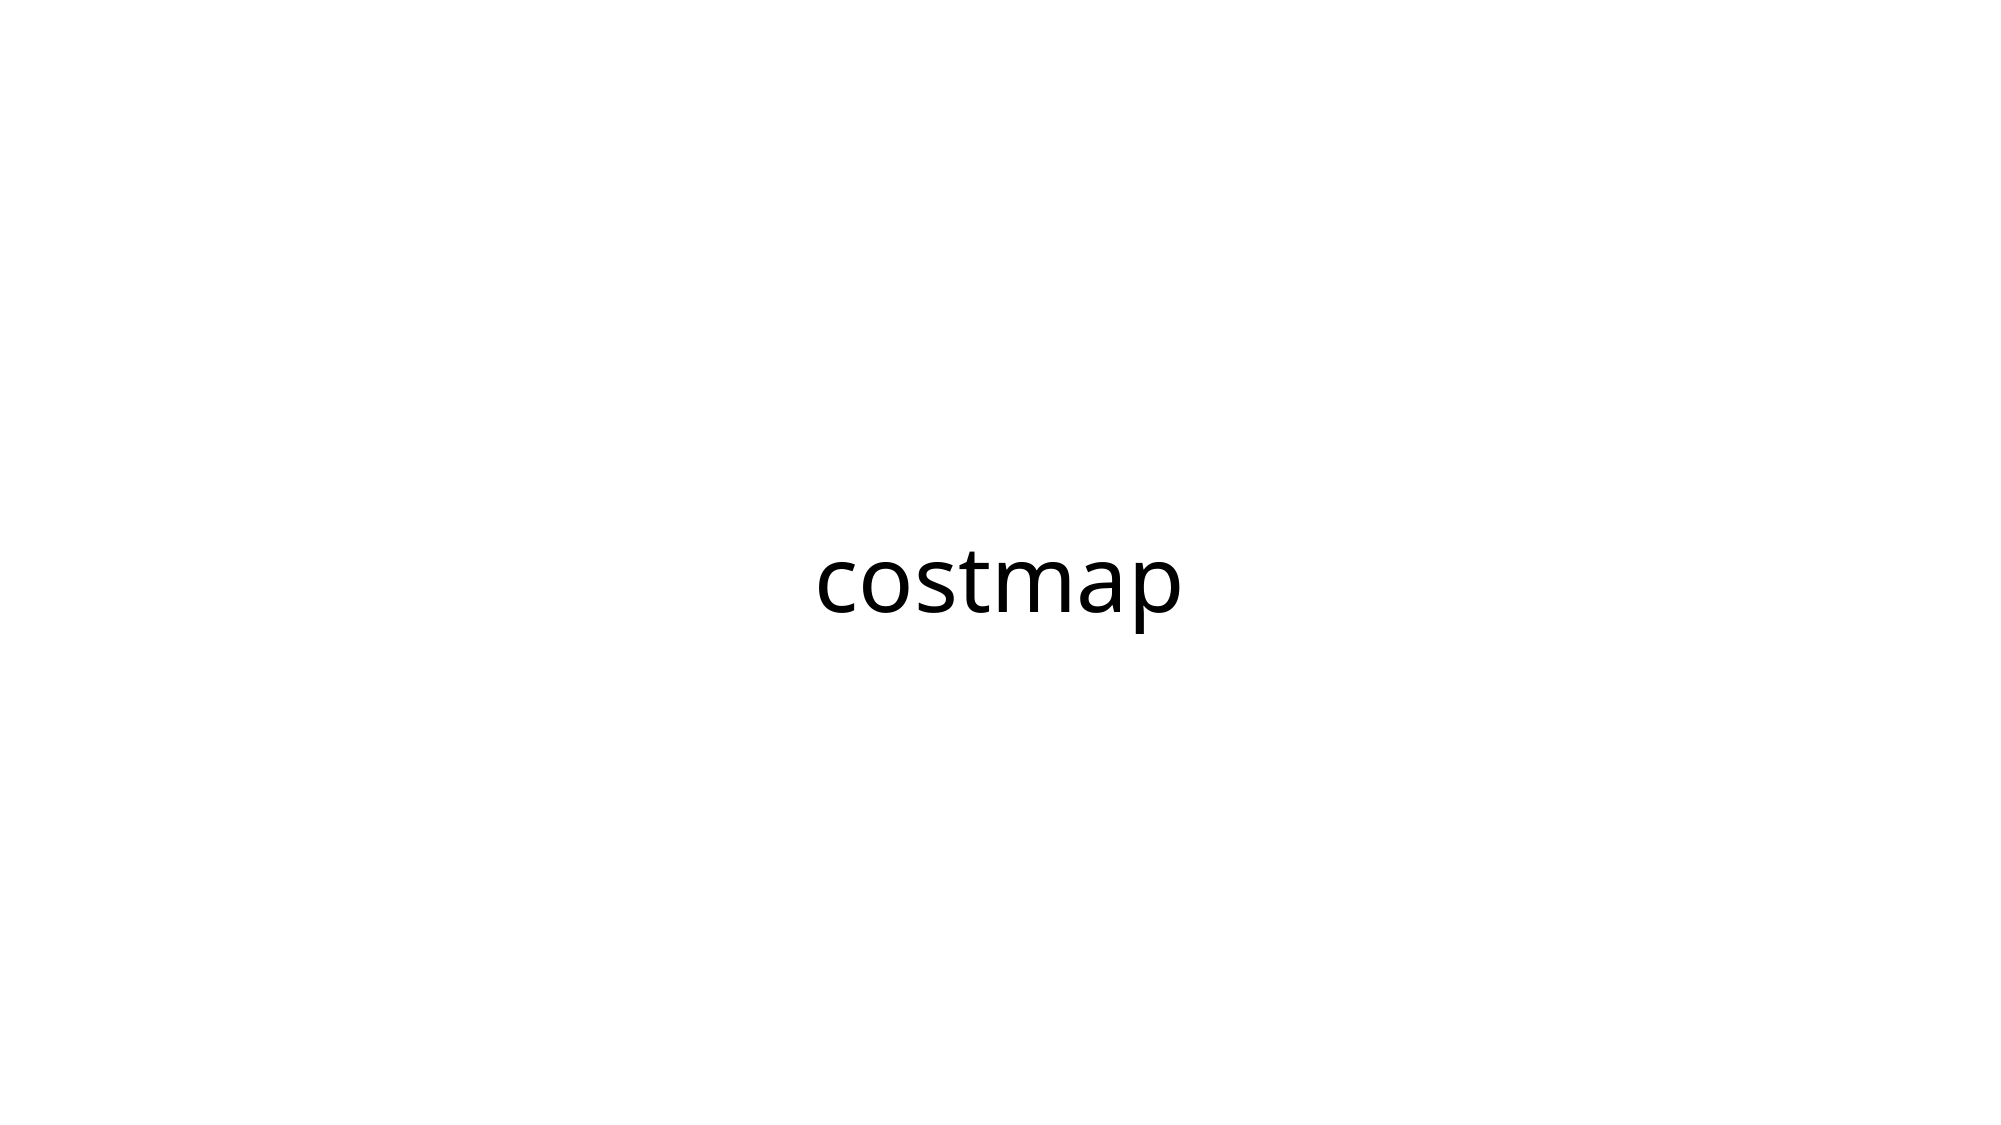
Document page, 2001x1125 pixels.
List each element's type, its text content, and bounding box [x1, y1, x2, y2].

text_box costmap [799, 458, 1200, 639]
